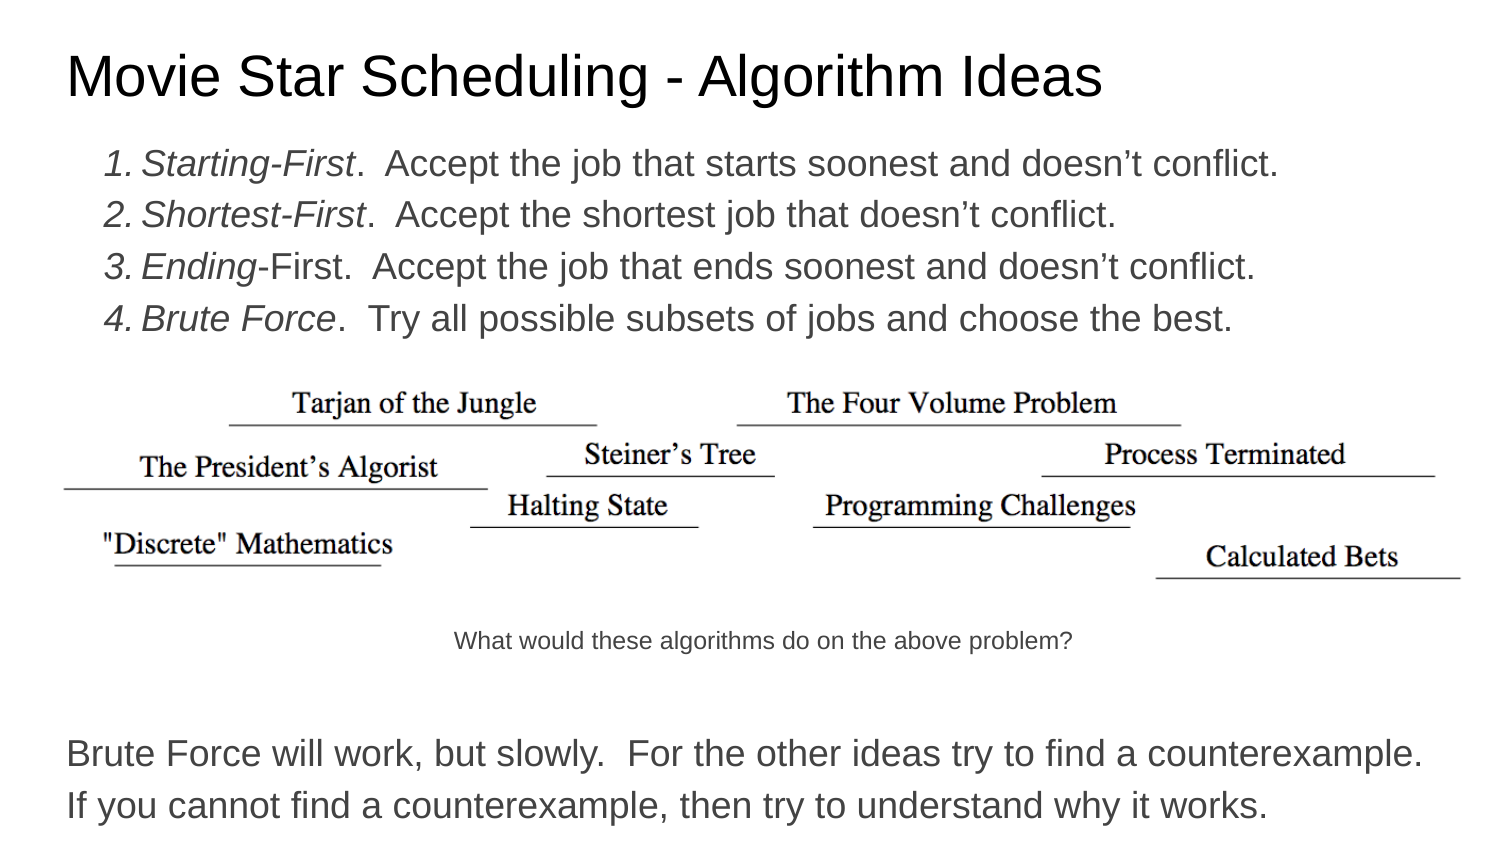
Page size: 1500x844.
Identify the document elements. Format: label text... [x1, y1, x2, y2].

list Starting-First. Accept the job that starts soonest and doesn’t conflict. Shortest-First. Accept the shortest job that doesn’t conflict. Ending-First. Accept the job that ends soonest and doesn’t conflict. Brute Force. Try all possible subsets of jobs and choose the best. [51, 116, 1467, 340]
list Brute Force will work, but slowly. For the other ideas try to find a counterexample. If you cannot find a counterexample, then try to understand why it works. [51, 707, 1478, 825]
list What would these algorithms do on the above problem? [131, 616, 1405, 646]
title Movie Star Scheduling - Algorithm Ideas [51, 23, 1500, 117]
picture [42, 366, 1476, 608]
